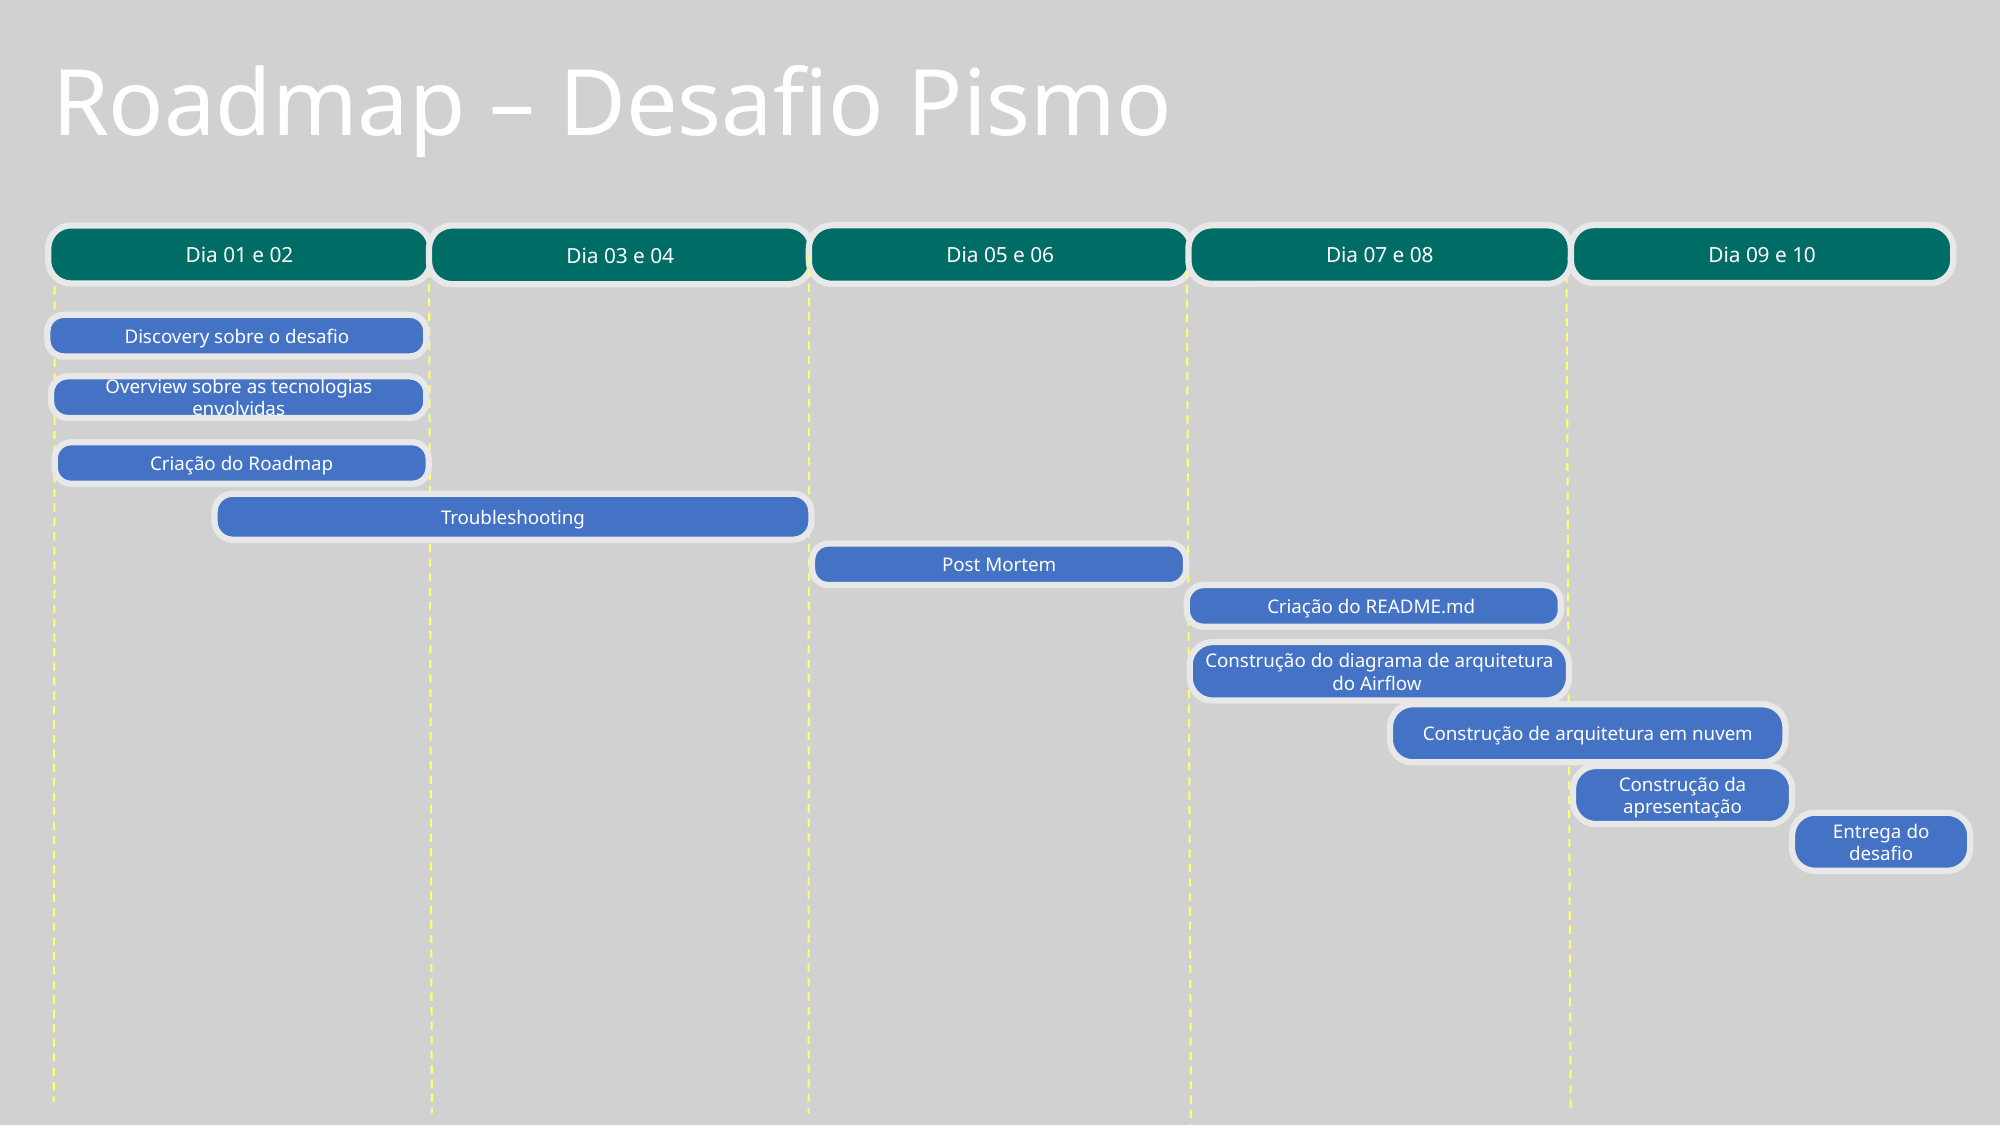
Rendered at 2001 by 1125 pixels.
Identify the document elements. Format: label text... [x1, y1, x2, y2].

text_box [1565, 245, 1572, 1114]
text_box Entrega do desafio [1792, 812, 1971, 871]
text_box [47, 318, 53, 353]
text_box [428, 254, 433, 1114]
text_box Criação do Roadmap [56, 442, 428, 484]
text_box Troubleshooting [433, 493, 808, 540]
text_box Construção de arquitetura em nuvem [1572, 704, 1786, 763]
text_box Construção da apresentação [1572, 766, 1793, 825]
text_box Dia 03 e 04 [429, 225, 810, 285]
text_box Post Mortem [812, 543, 1186, 586]
text_box Dia 05 e 06 [808, 225, 1190, 284]
text_box Dia 01 e 02 [48, 225, 430, 284]
text_box Criação do README.md [1192, 585, 1561, 627]
text_box Troubleshooting [214, 493, 428, 540]
text_box Dia 09 e 10 [1571, 225, 1954, 284]
text_box Construção do diagrama de arquitetura do Airflow [1192, 642, 1565, 701]
text_box Dia 07 e 08 [1188, 225, 1571, 284]
title Roadmap – Desafio Pismo [37, 24, 1763, 188]
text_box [1186, 270, 1192, 1125]
text_box Discovery sobre o desafio [56, 314, 427, 357]
text_box Construção de arquitetura em nuvem [1389, 704, 1565, 763]
text_box Overview sobre as tecnologias envolvidas [56, 376, 427, 418]
